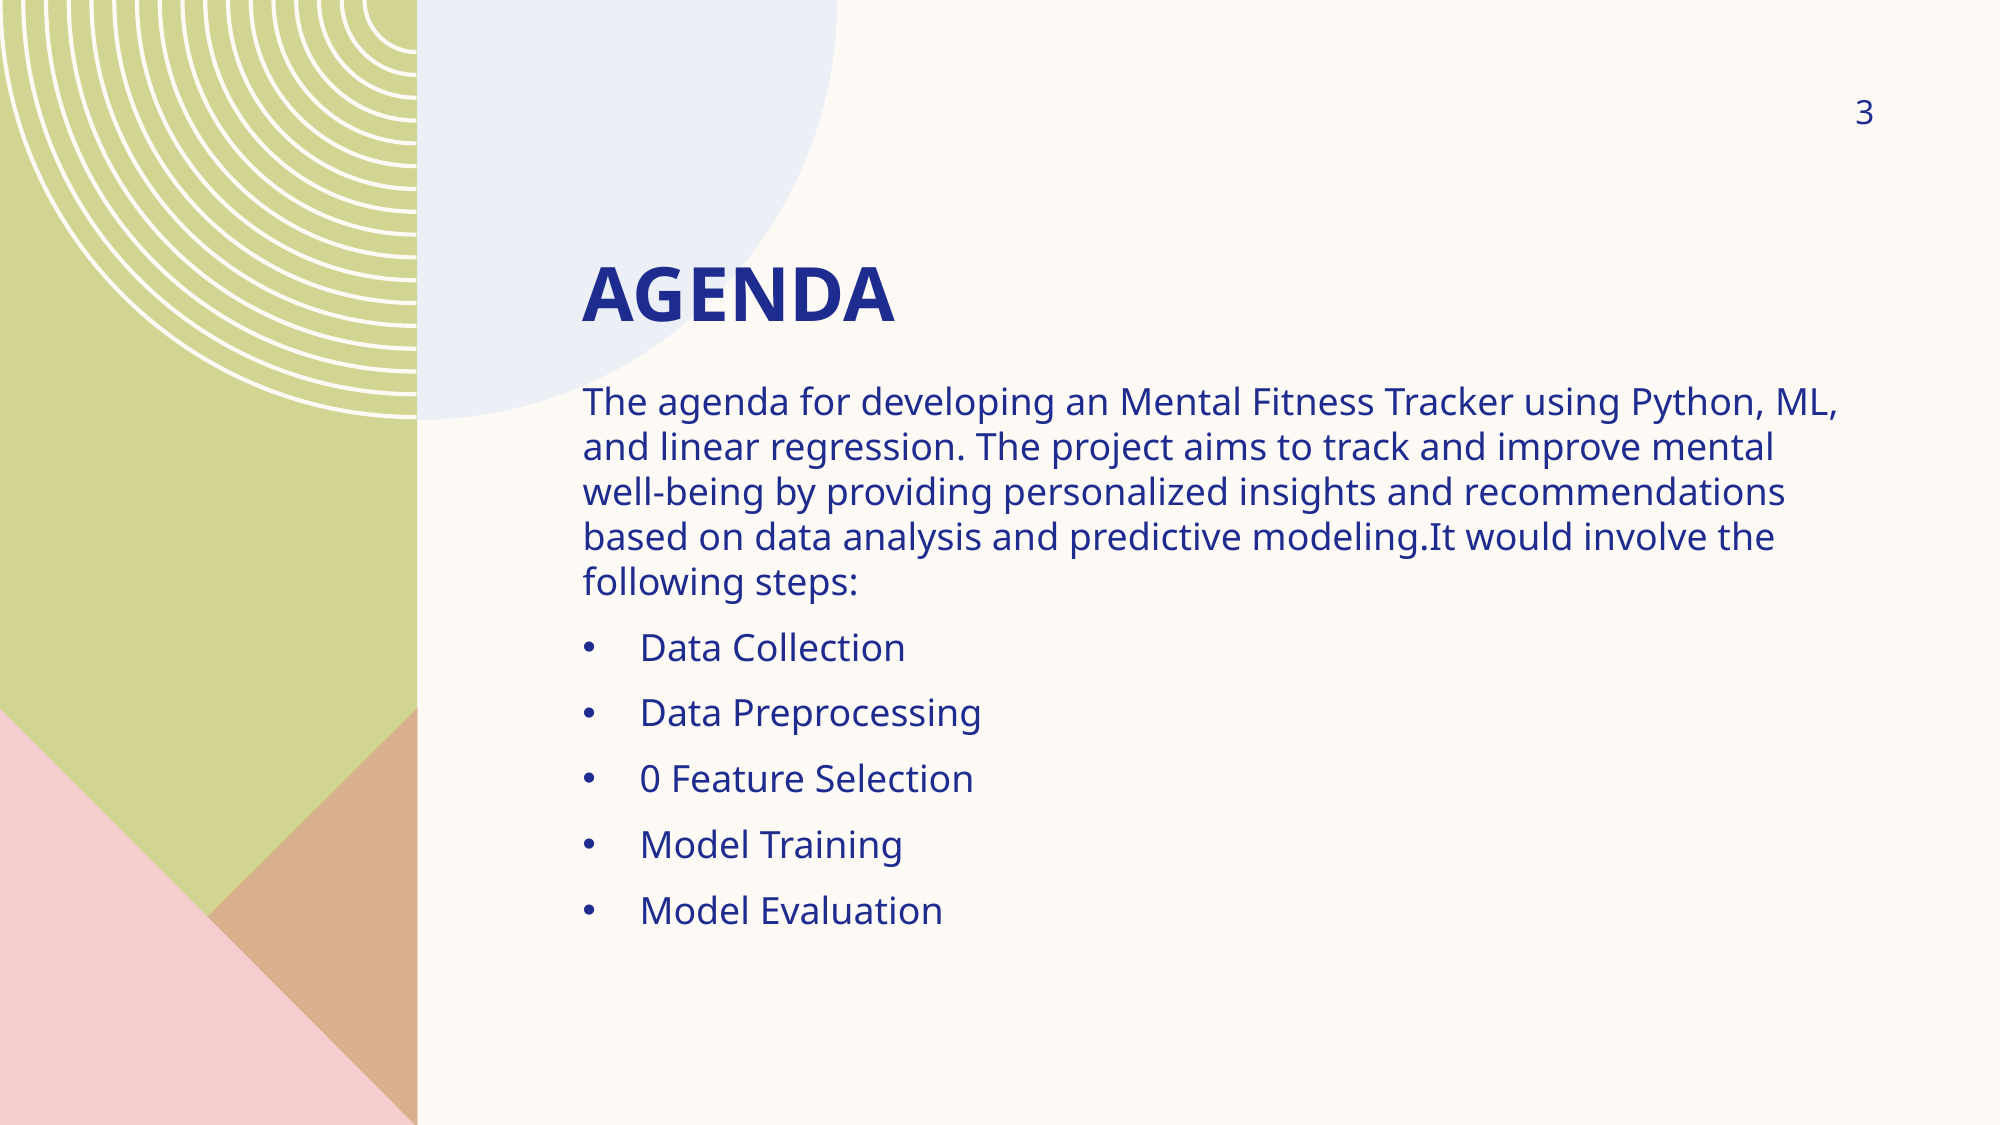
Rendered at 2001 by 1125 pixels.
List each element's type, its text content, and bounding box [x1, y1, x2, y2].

title agenda [567, 173, 1875, 337]
slide_number 3 [1699, 75, 1875, 153]
list The agenda for developing an Mental Fitness Tracker using Python, ML, and linear regression. The project aims to track and improve mental well-being by providing personalized insights and recommendations based on data analysis and predictive modeling.It would involve the following steps: Data Collection Data Preprocessing 0 Feature Selection Model Training Model Evaluation [567, 377, 1875, 952]
